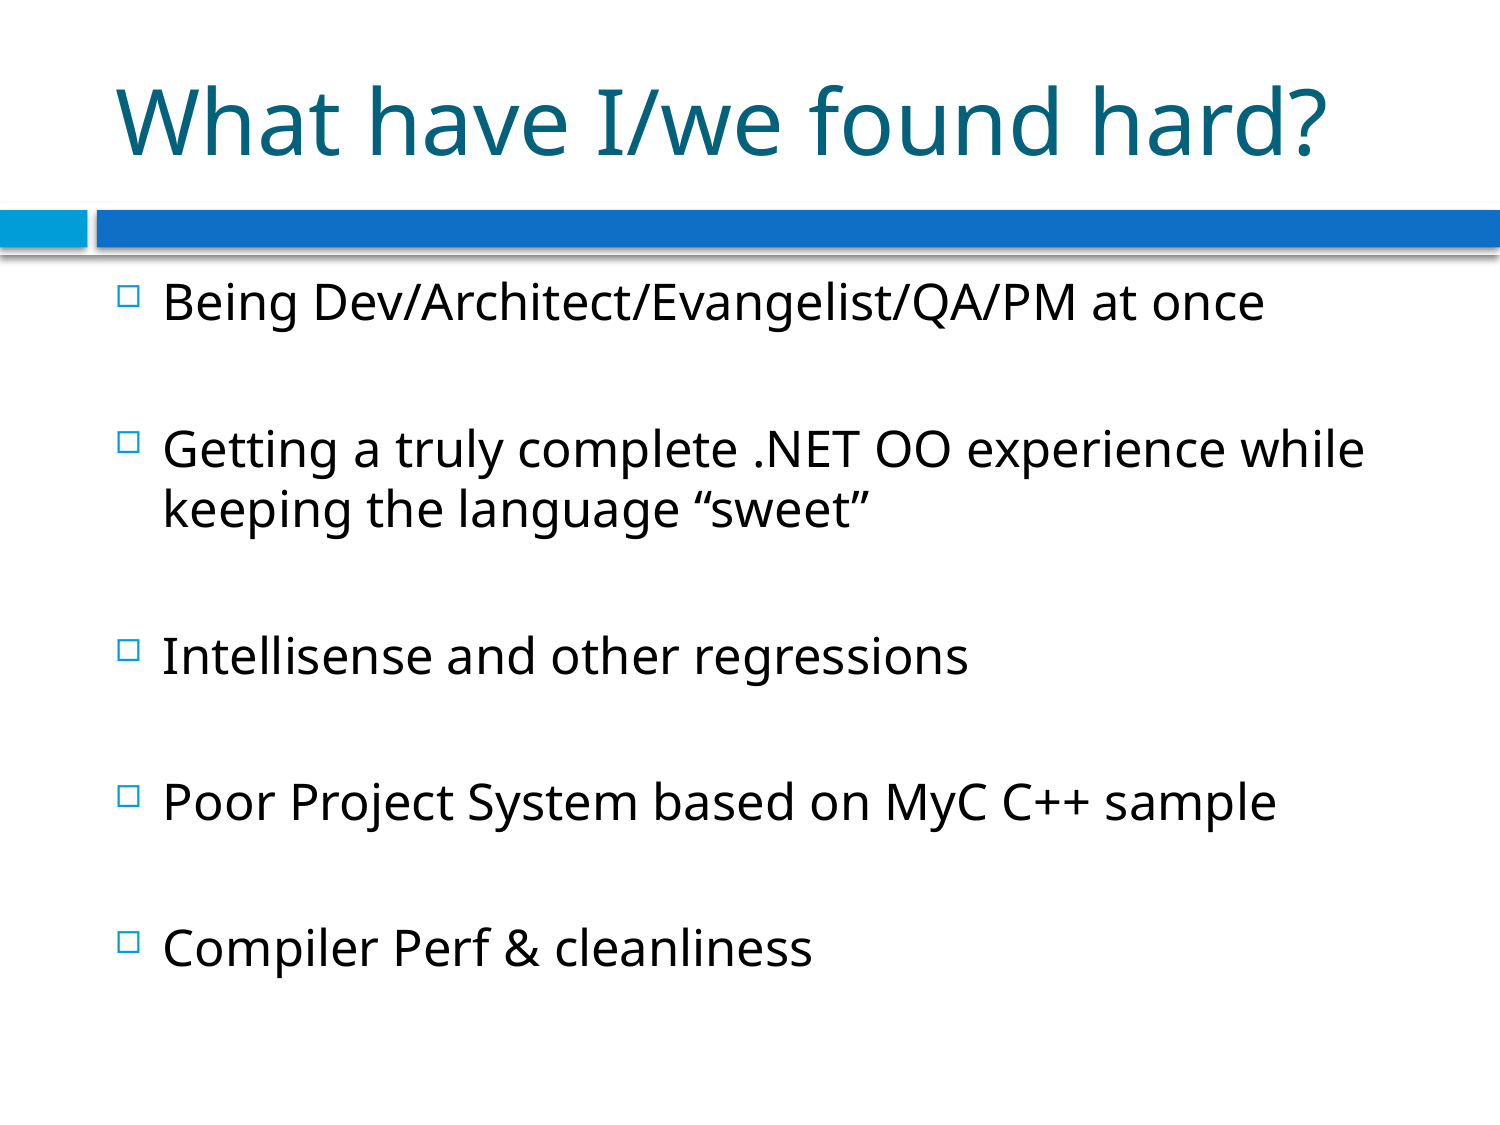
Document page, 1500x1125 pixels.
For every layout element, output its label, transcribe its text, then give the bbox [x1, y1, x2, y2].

list Being Dev/Architect/Evangelist/QA/PM at once Getting a truly complete .NET OO experience while keeping the language “sweet” Intellisense and other regressions Poor Project System based on MyC C++ sample Compiler Perf & cleanliness [100, 262, 1438, 1000]
title What have I/we found hard? [100, 37, 1438, 200]
